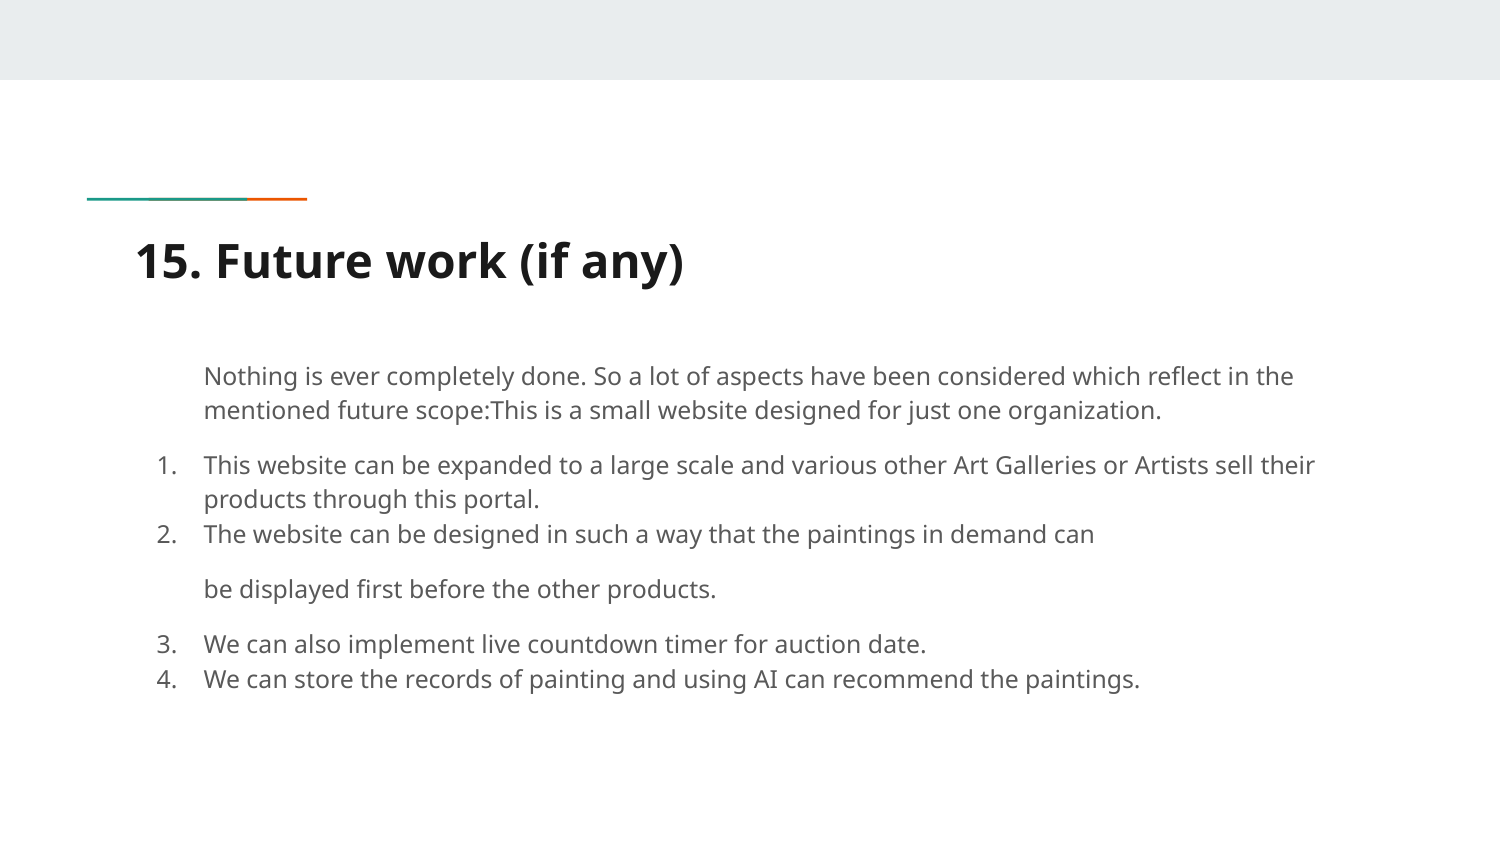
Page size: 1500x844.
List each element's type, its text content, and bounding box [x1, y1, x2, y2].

list Nothing is ever completely done. So a lot of aspects have been considered which reflect in the mentioned future scope:This is a small website designed for just one organization. This website can be expanded to a large scale and various other Art Galleries or Artists sell their products through this portal. The website can be designed in such a way that the paintings in demand can be displayed first before the other products. We can also implement live countdown timer for auction date. We can store the records of painting and using AI can recommend the paintings. [119, 341, 1381, 712]
title 15. Future work (if any) [119, 216, 1381, 305]
